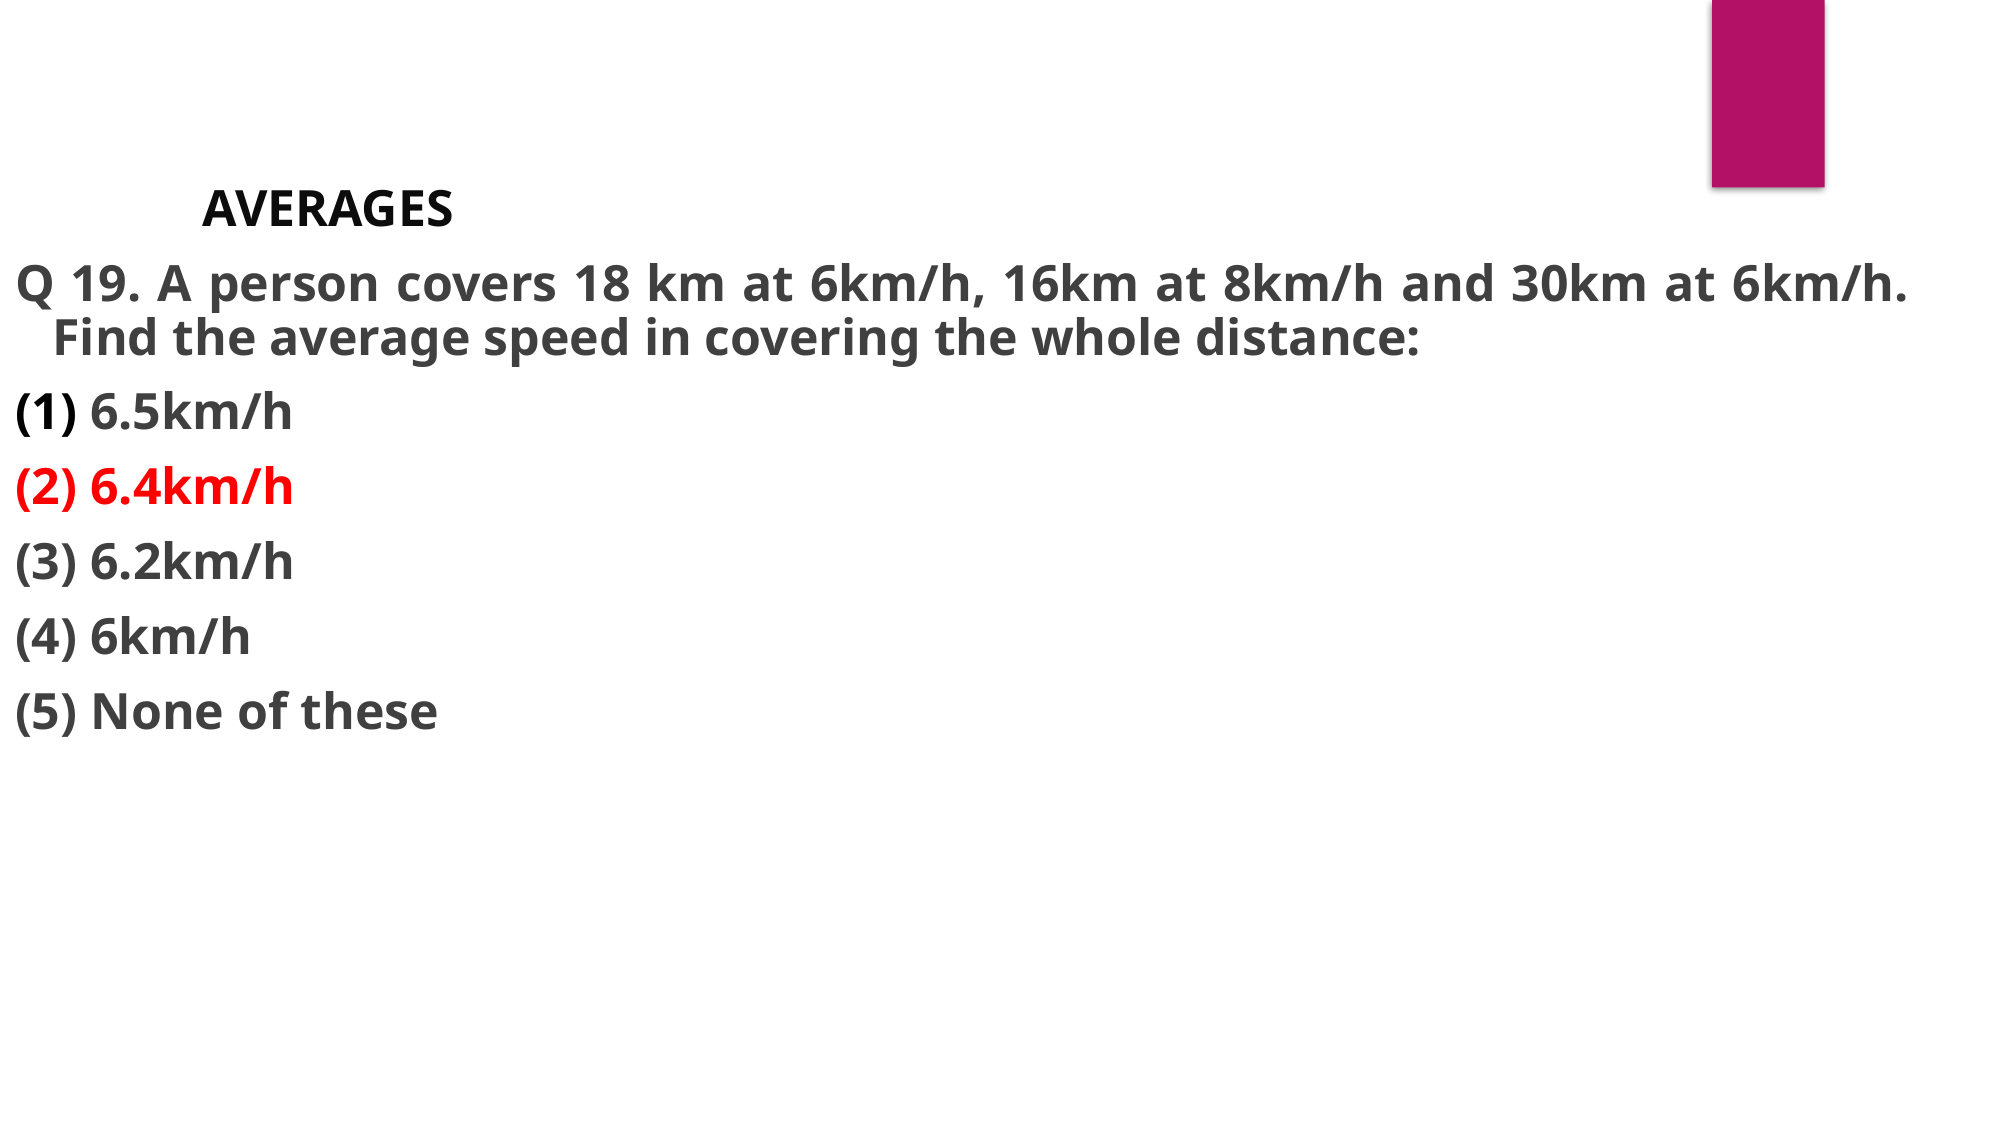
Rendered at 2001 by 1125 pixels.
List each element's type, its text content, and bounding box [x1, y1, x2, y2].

list AVERAGES Q 19. A person covers 18 km at 6km/h, 16km at 8km/h and 30km at 6km/h. Find the average speed in covering the whole distance: 6.5km/h (2) 6.4km/h (3) 6.2km/h (4) 6km/h (5) None of these [0, 175, 1925, 1053]
title [0, 31, 1917, 142]
